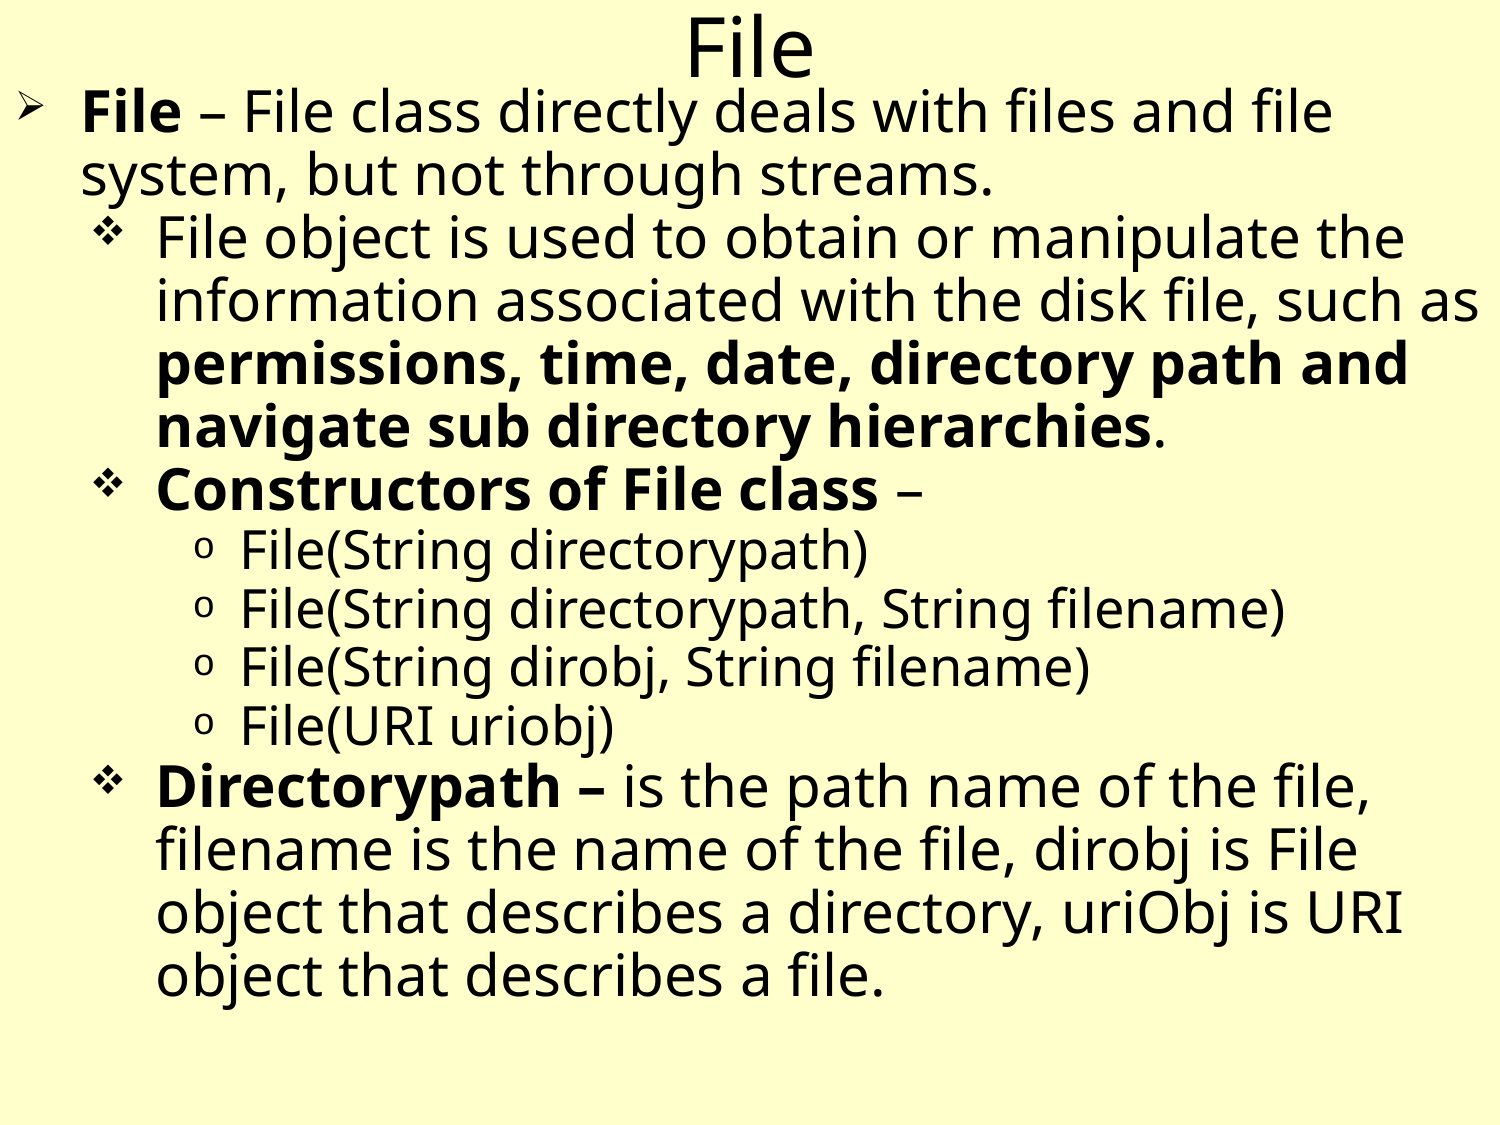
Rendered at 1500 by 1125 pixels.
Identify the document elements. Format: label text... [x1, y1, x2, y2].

text_box File – File class directly deals with files and file system, but not through streams. File object is used to obtain or manipulate the information associated with the disk file, such as permissions, time, date, directory path and navigate sub directory hierarchies. Constructors of File class – File(String directorypath) File(String directorypath, String filename) File(String dirobj, String filename) File(URI uriobj) Directorypath – is the path name of the file, filename is the name of the file, dirobj is File object that describes a directory, uriObj is URI object that describes a file. [0, 74, 1500, 1100]
text_box File [0, 12, 1500, 74]
